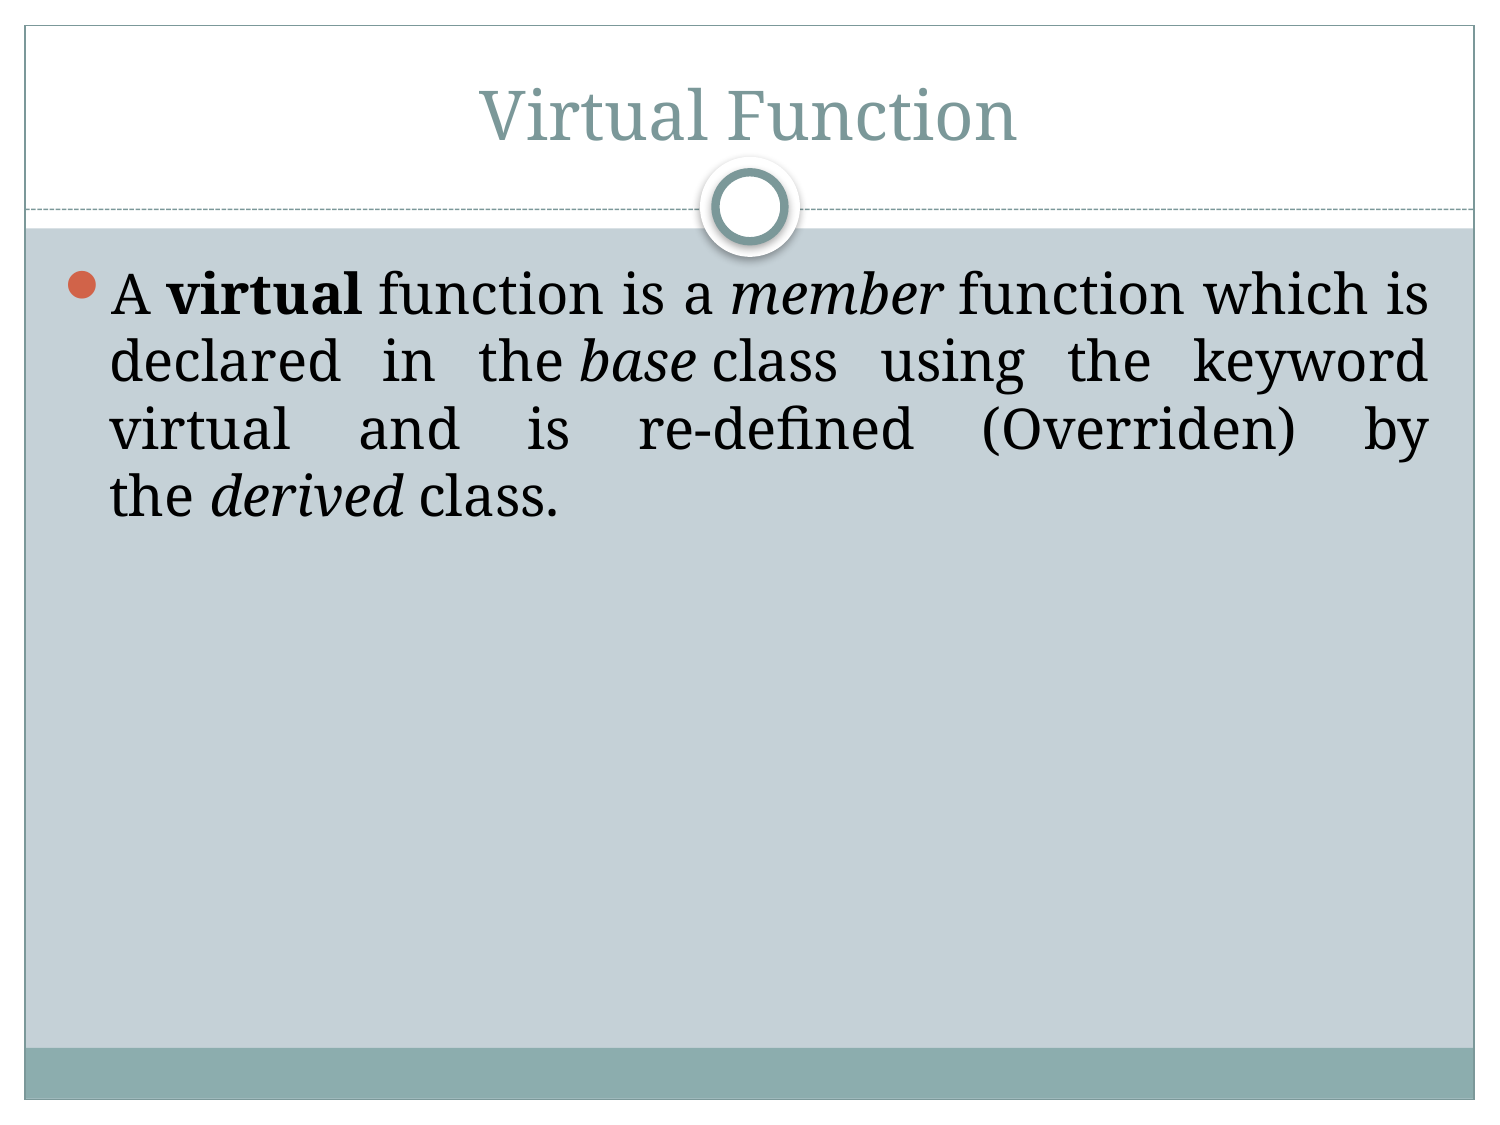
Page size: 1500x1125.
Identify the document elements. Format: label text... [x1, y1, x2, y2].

title Virtual Function [49, 37, 1450, 162]
list A virtual function is a member function which is declared in the base class using the keyword virtual and is re-defined (Overriden) by the derived class. [49, 250, 1445, 1001]
